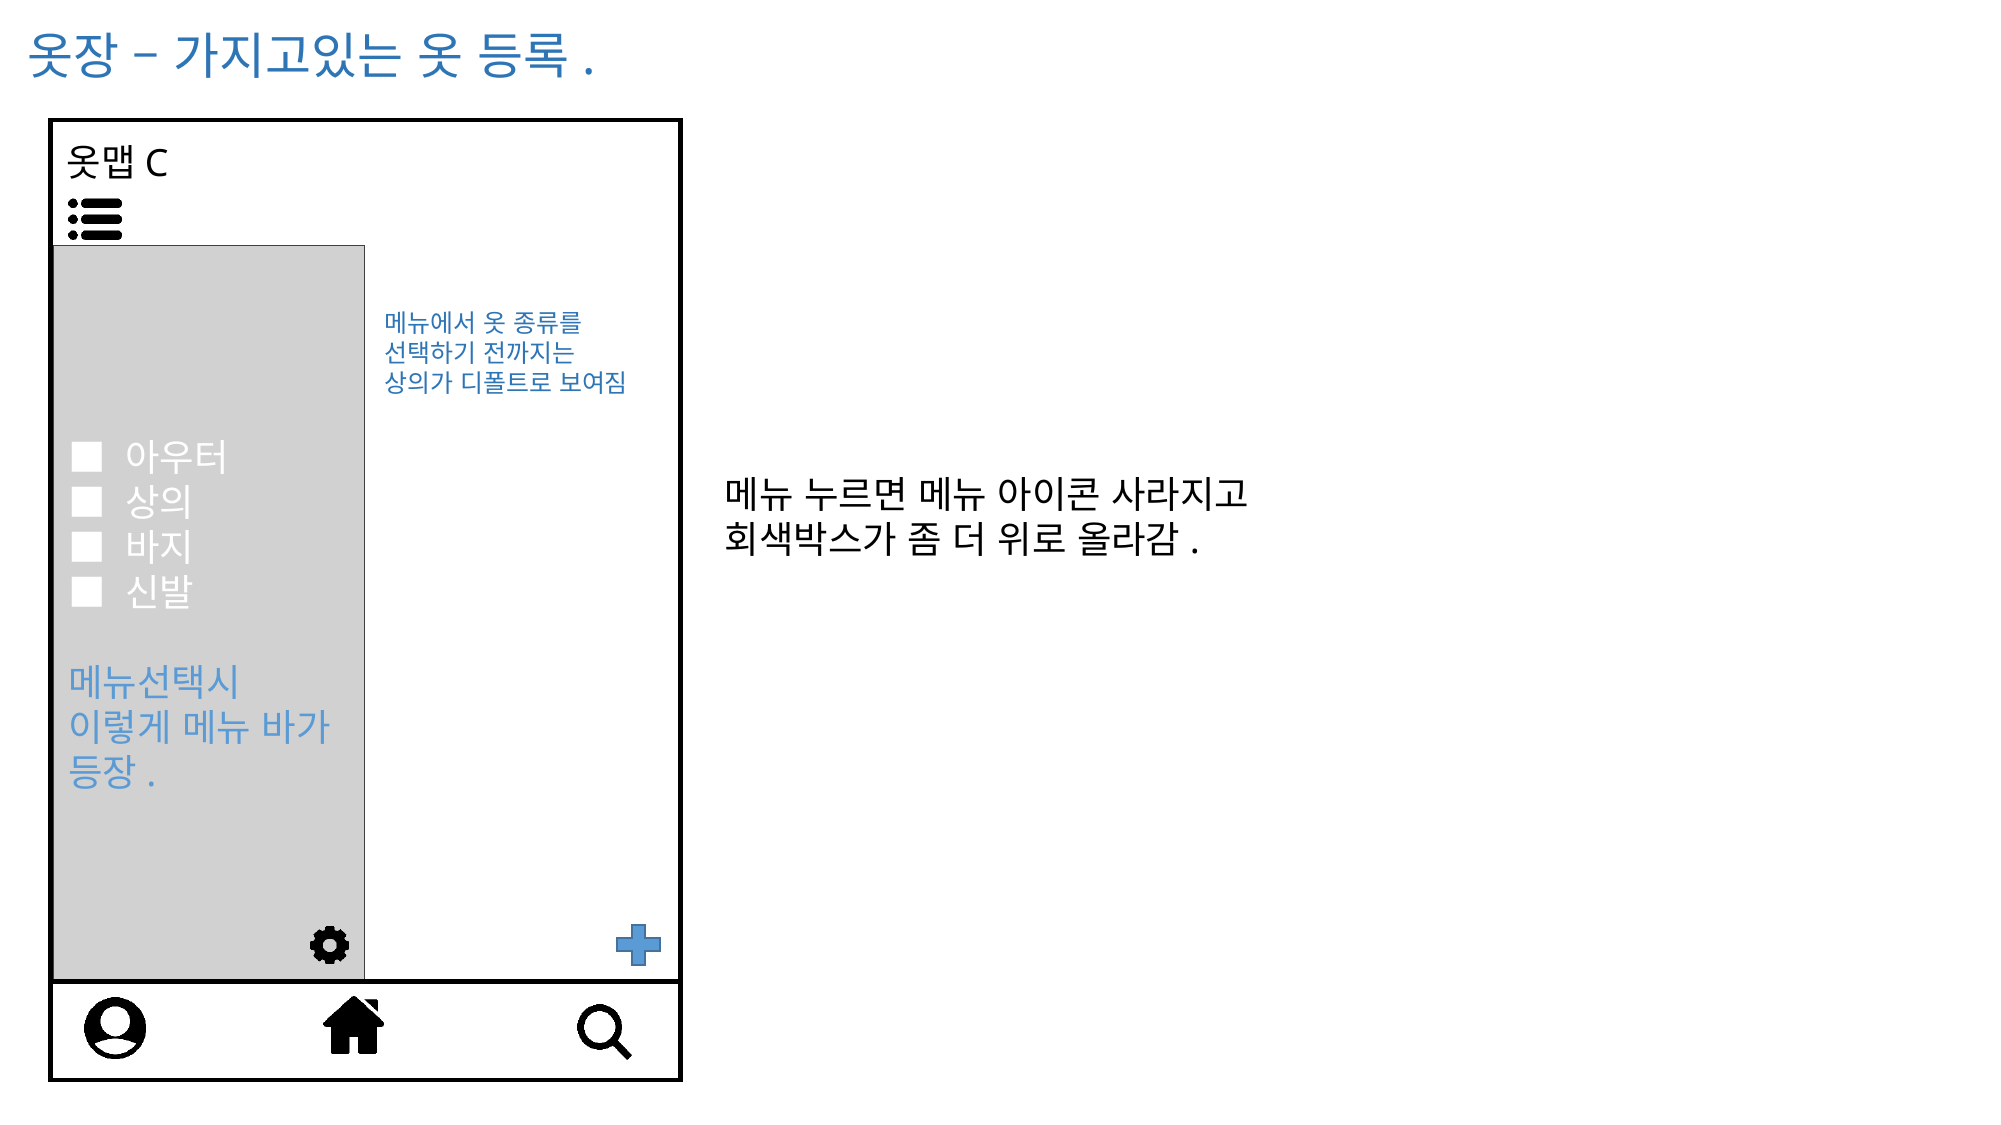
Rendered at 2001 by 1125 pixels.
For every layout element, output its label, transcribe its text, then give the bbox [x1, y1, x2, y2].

picture [310, 926, 349, 965]
picture [84, 997, 146, 1059]
picture [68, 192, 122, 246]
text_box 메뉴 누르면 메뉴 아이콘 사라지고 회색박스가 좀 더 위로 올라감. [710, 463, 1496, 568]
picture [322, 994, 384, 1055]
text_box [49, 119, 681, 1081]
text_box 메뉴에서 옷 종류를 선택하기 전까지는 상의가 디폴트로 보여짐 [369, 299, 681, 405]
text_box ■ 아우터 ■ 상의 ■ 바지 ■ 신발 메뉴선택시 이렇게 메뉴 바가 등장. [53, 245, 365, 979]
picture [576, 1004, 632, 1060]
text_box 옷장 – 가지고있는 옷 등록. [12, 17, 1738, 93]
text_box [616, 924, 661, 966]
text_box 옷맵C [52, 131, 201, 192]
